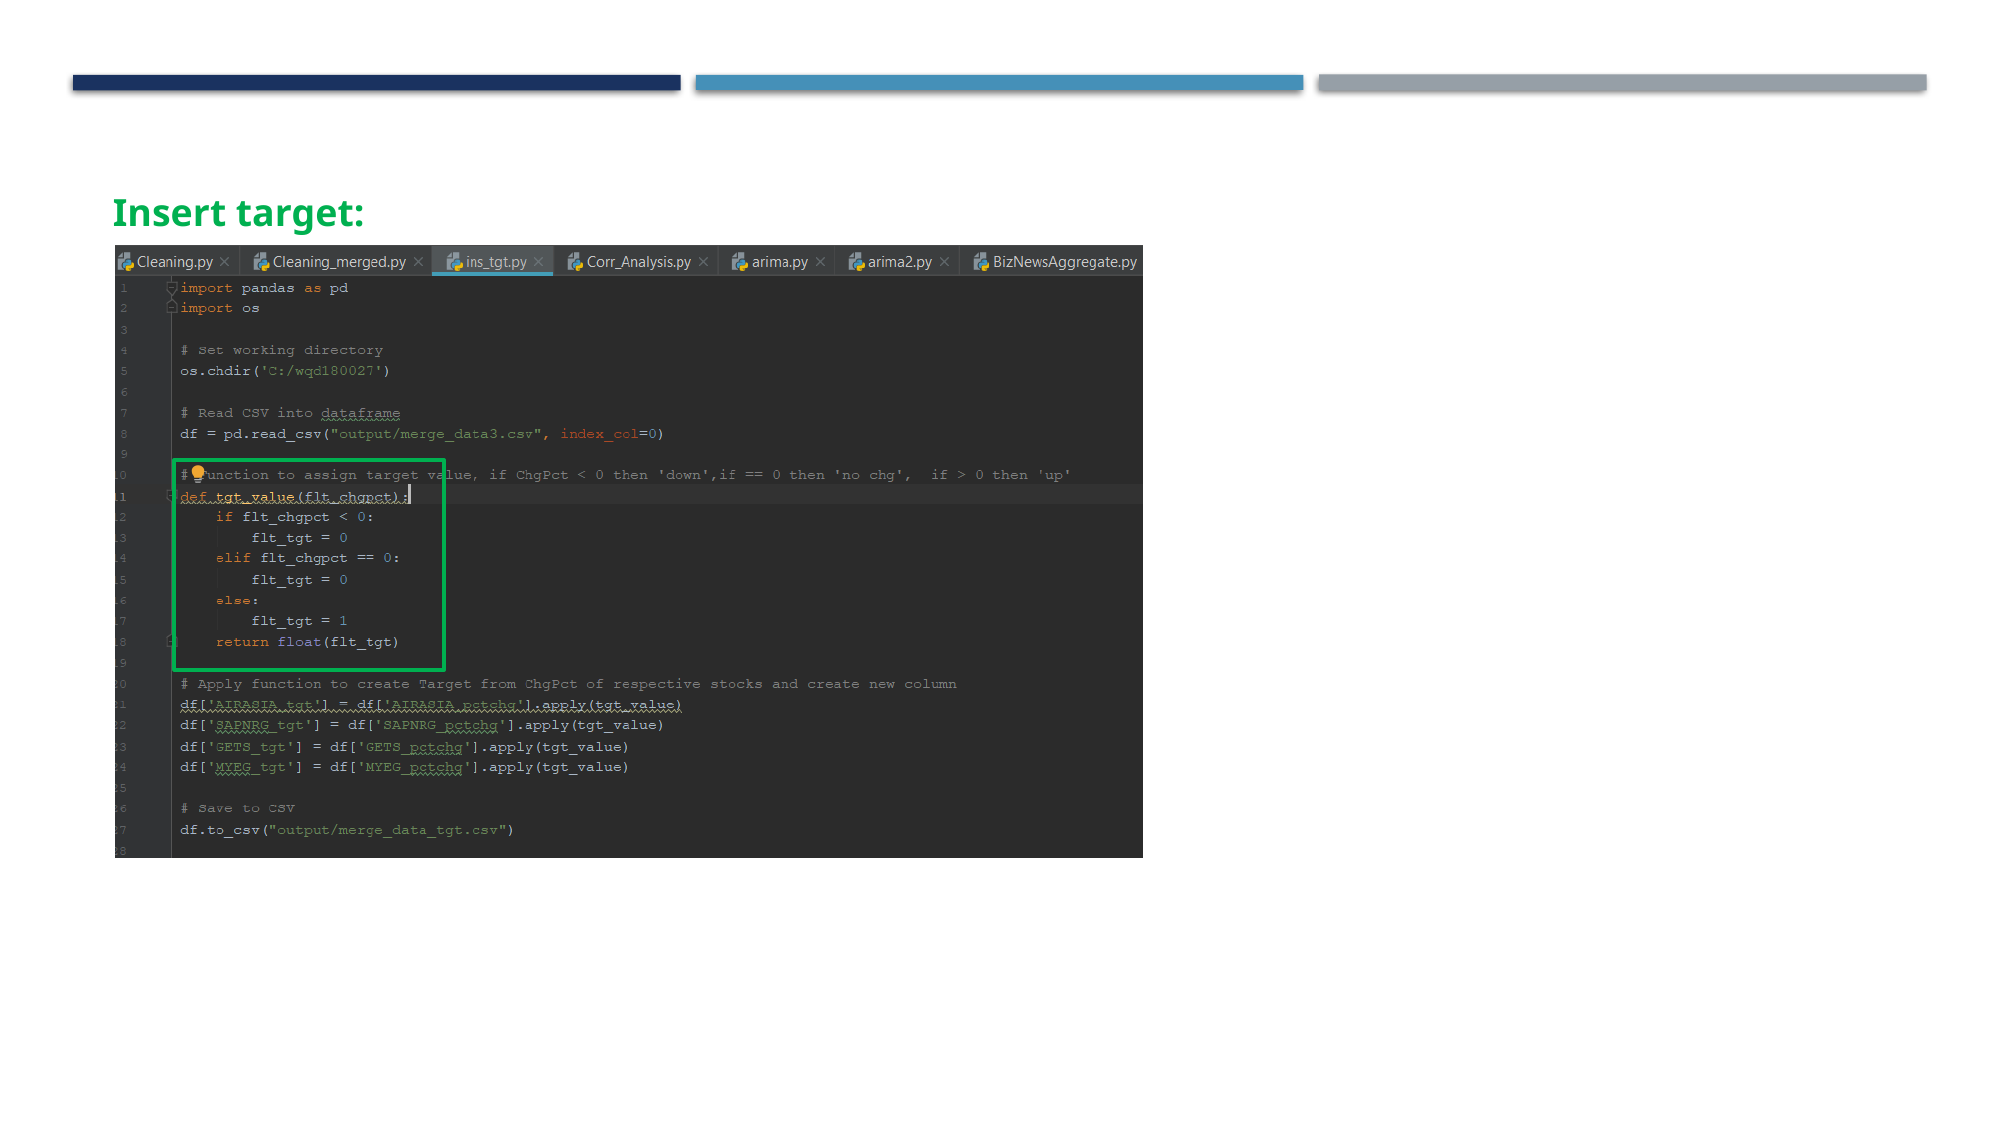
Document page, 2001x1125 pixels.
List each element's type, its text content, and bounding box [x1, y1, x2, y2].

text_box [114, 244, 1144, 859]
text_box Insert target: [98, 181, 654, 242]
